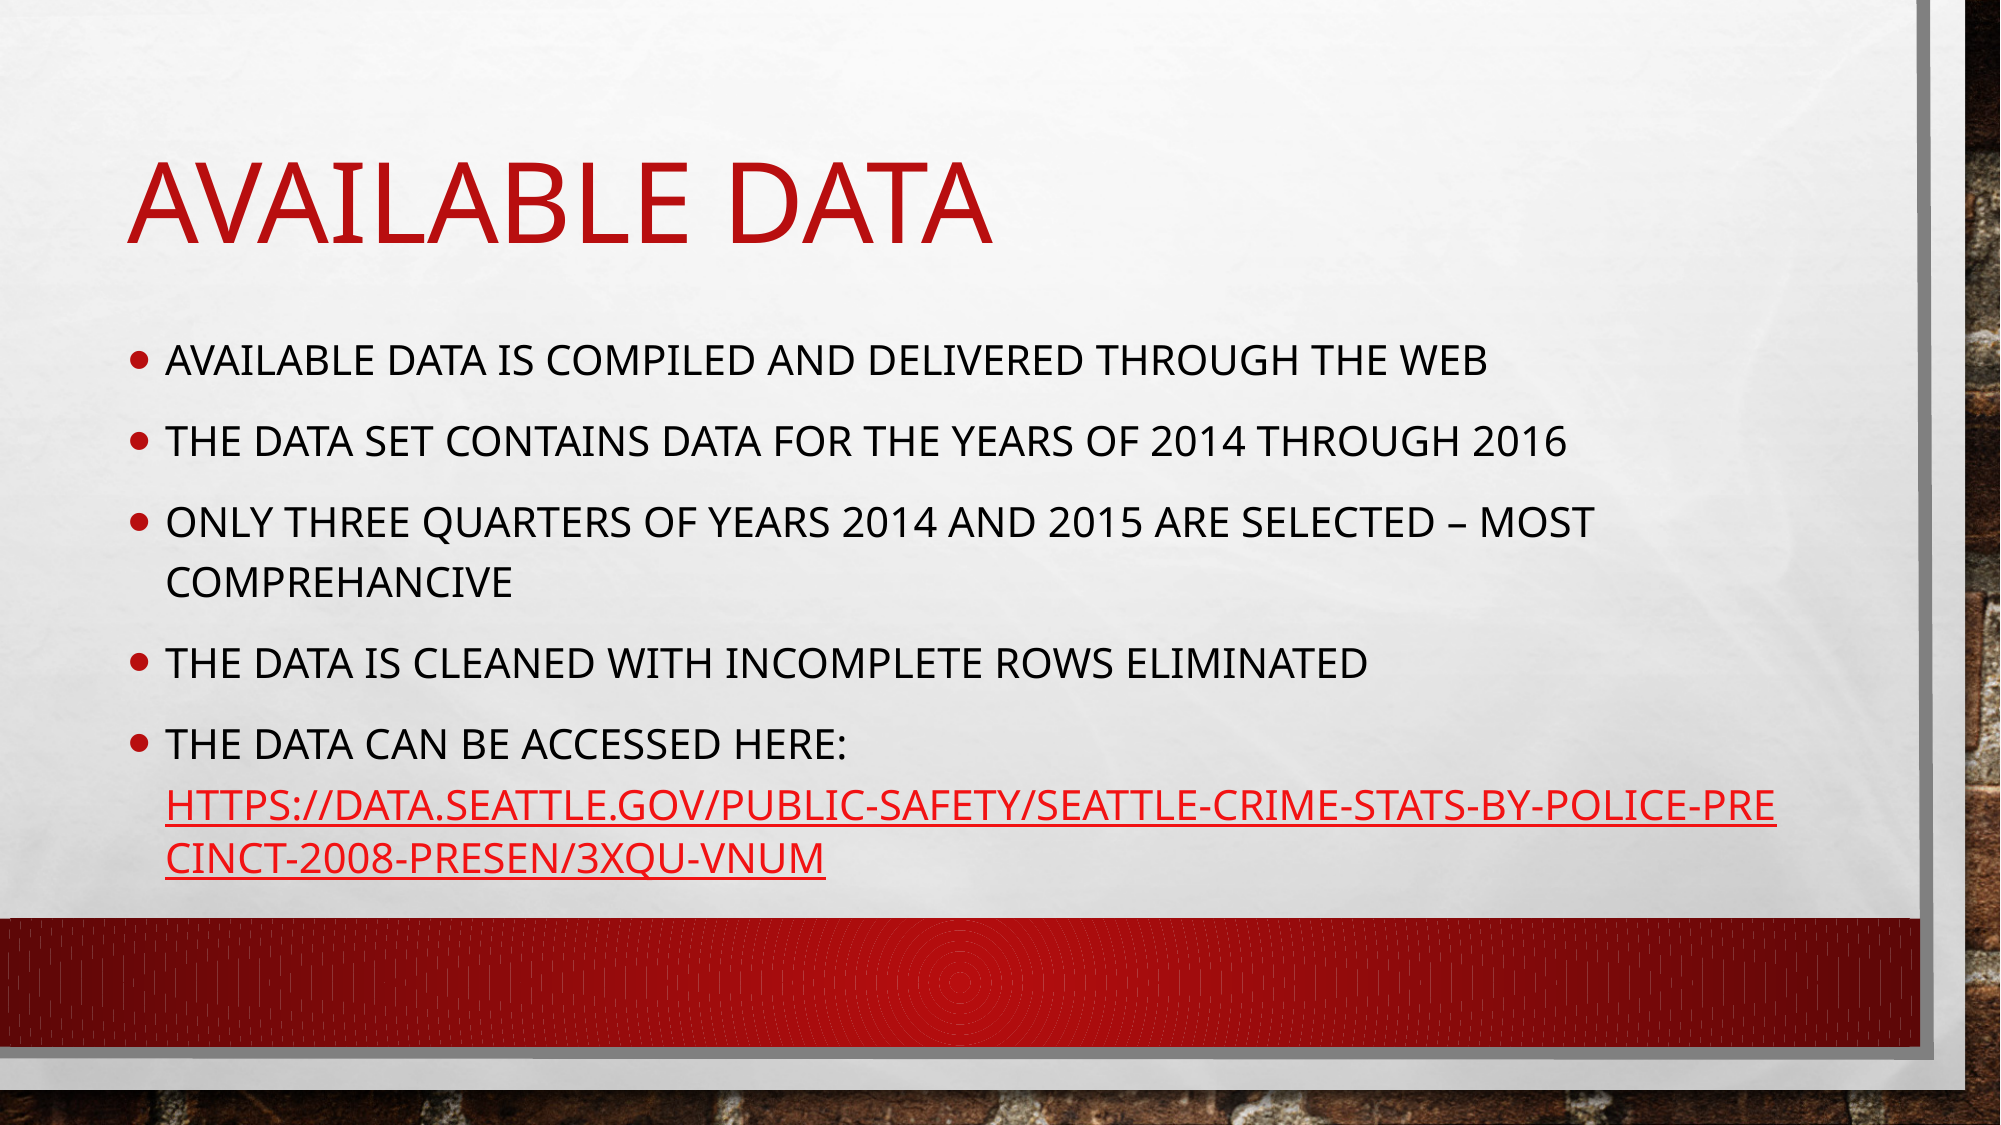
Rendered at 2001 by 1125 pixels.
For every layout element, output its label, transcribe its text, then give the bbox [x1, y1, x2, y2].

picture [0, 0, 2000, 1125]
title Available data [112, 112, 1818, 302]
list Available data is compiled and delivered through the web The data set contains data for the years of 2014 through 2016 Only three quarters of years 2014 and 2015 are selected – most comprehancive The data is cleaned with incomplete rows eliminated The data can be accessed here: https://data.seattle.gov/Public-Safety/Seattle-Crime-Stats-by-Police-Precinct-2008-Presen/3xqu-vnum [112, 338, 1818, 882]
